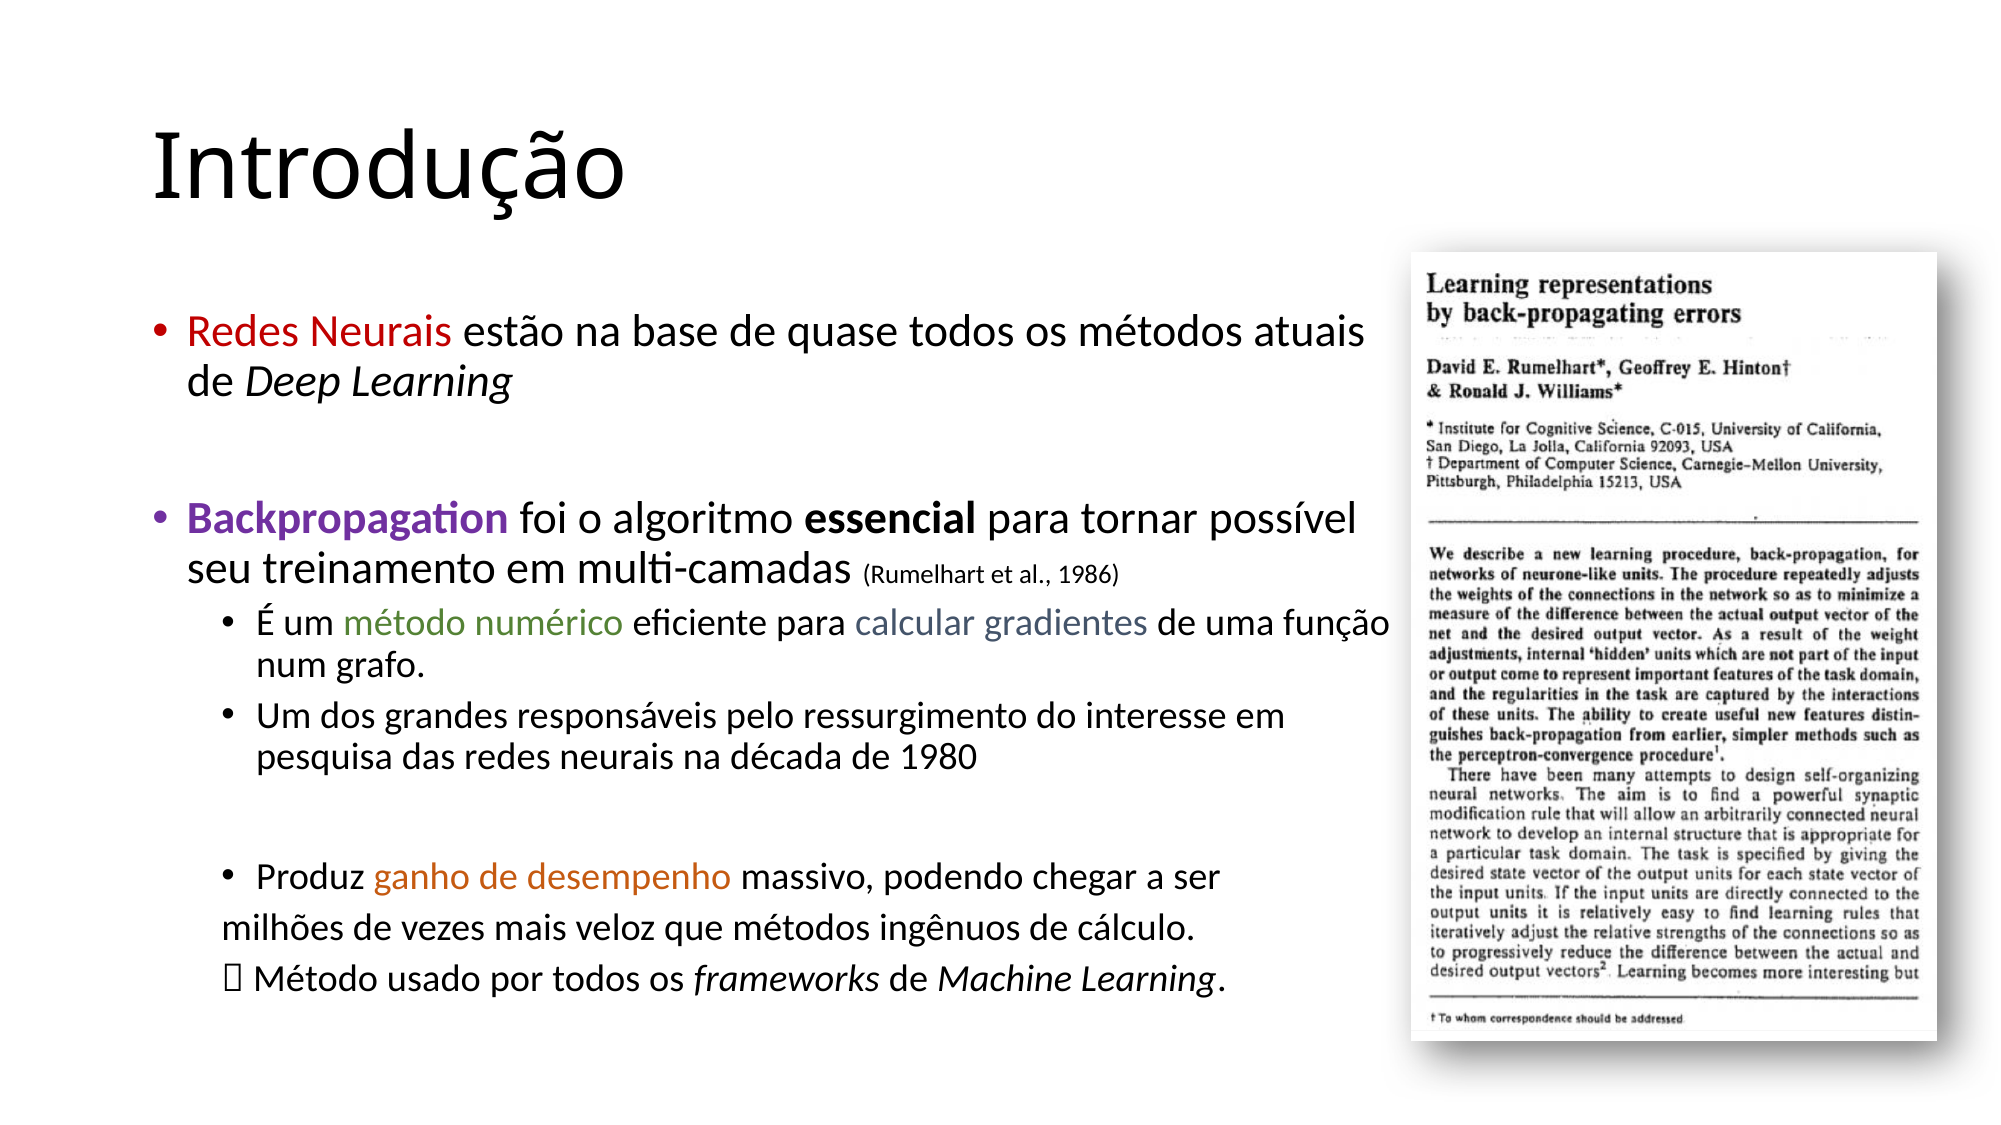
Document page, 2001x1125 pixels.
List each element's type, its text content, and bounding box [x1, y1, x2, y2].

list Redes Neurais estão na base de quase todos os métodos atuais de Deep Learning Backpropagation foi o algoritmo essencial para tornar possível seu treinamento em multi-camadas (Rumelhart et al., 1986) É um método numérico eficiente para calcular gradientes de uma função num grafo. Um dos grandes responsáveis pelo ressurgimento do interesse em pesquisa das redes neurais na década de 1980 Produz ganho de desempenho massivo, podendo chegar a ser milhões de vezes mais veloz que métodos ingênuos de cálculo.  Método usado por todos os frameworks de Machine Learning. [137, 299, 1394, 1014]
picture [1411, 252, 1937, 1041]
title Introdução [137, 59, 1863, 278]
